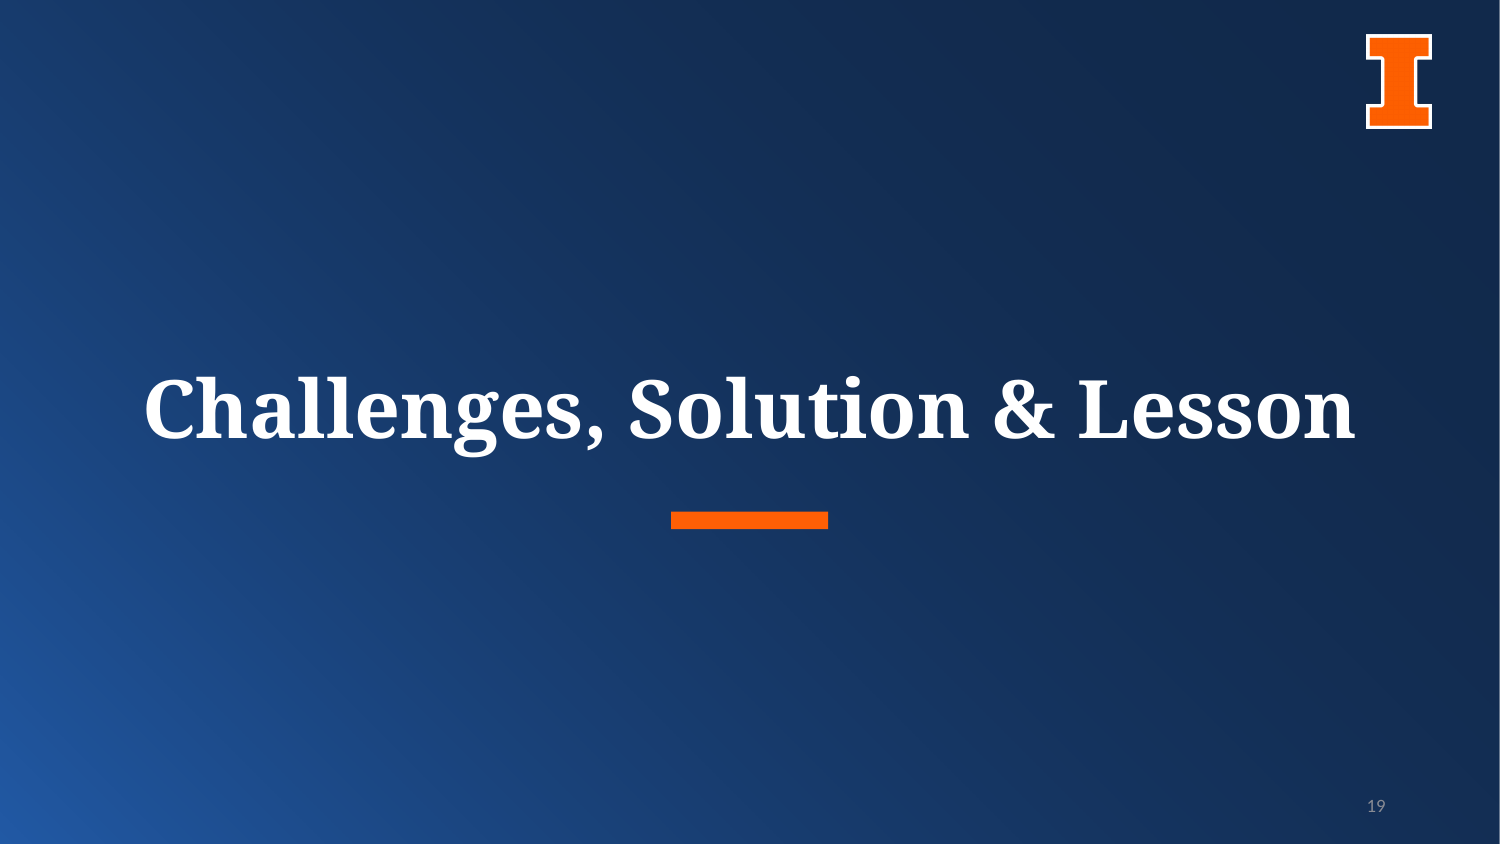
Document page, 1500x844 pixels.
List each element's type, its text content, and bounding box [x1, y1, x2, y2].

picture [0, 0, 1500, 844]
title Challenges, Solution & Lesson [72, 330, 1428, 494]
slide_number ‹#› [1059, 782, 1397, 827]
